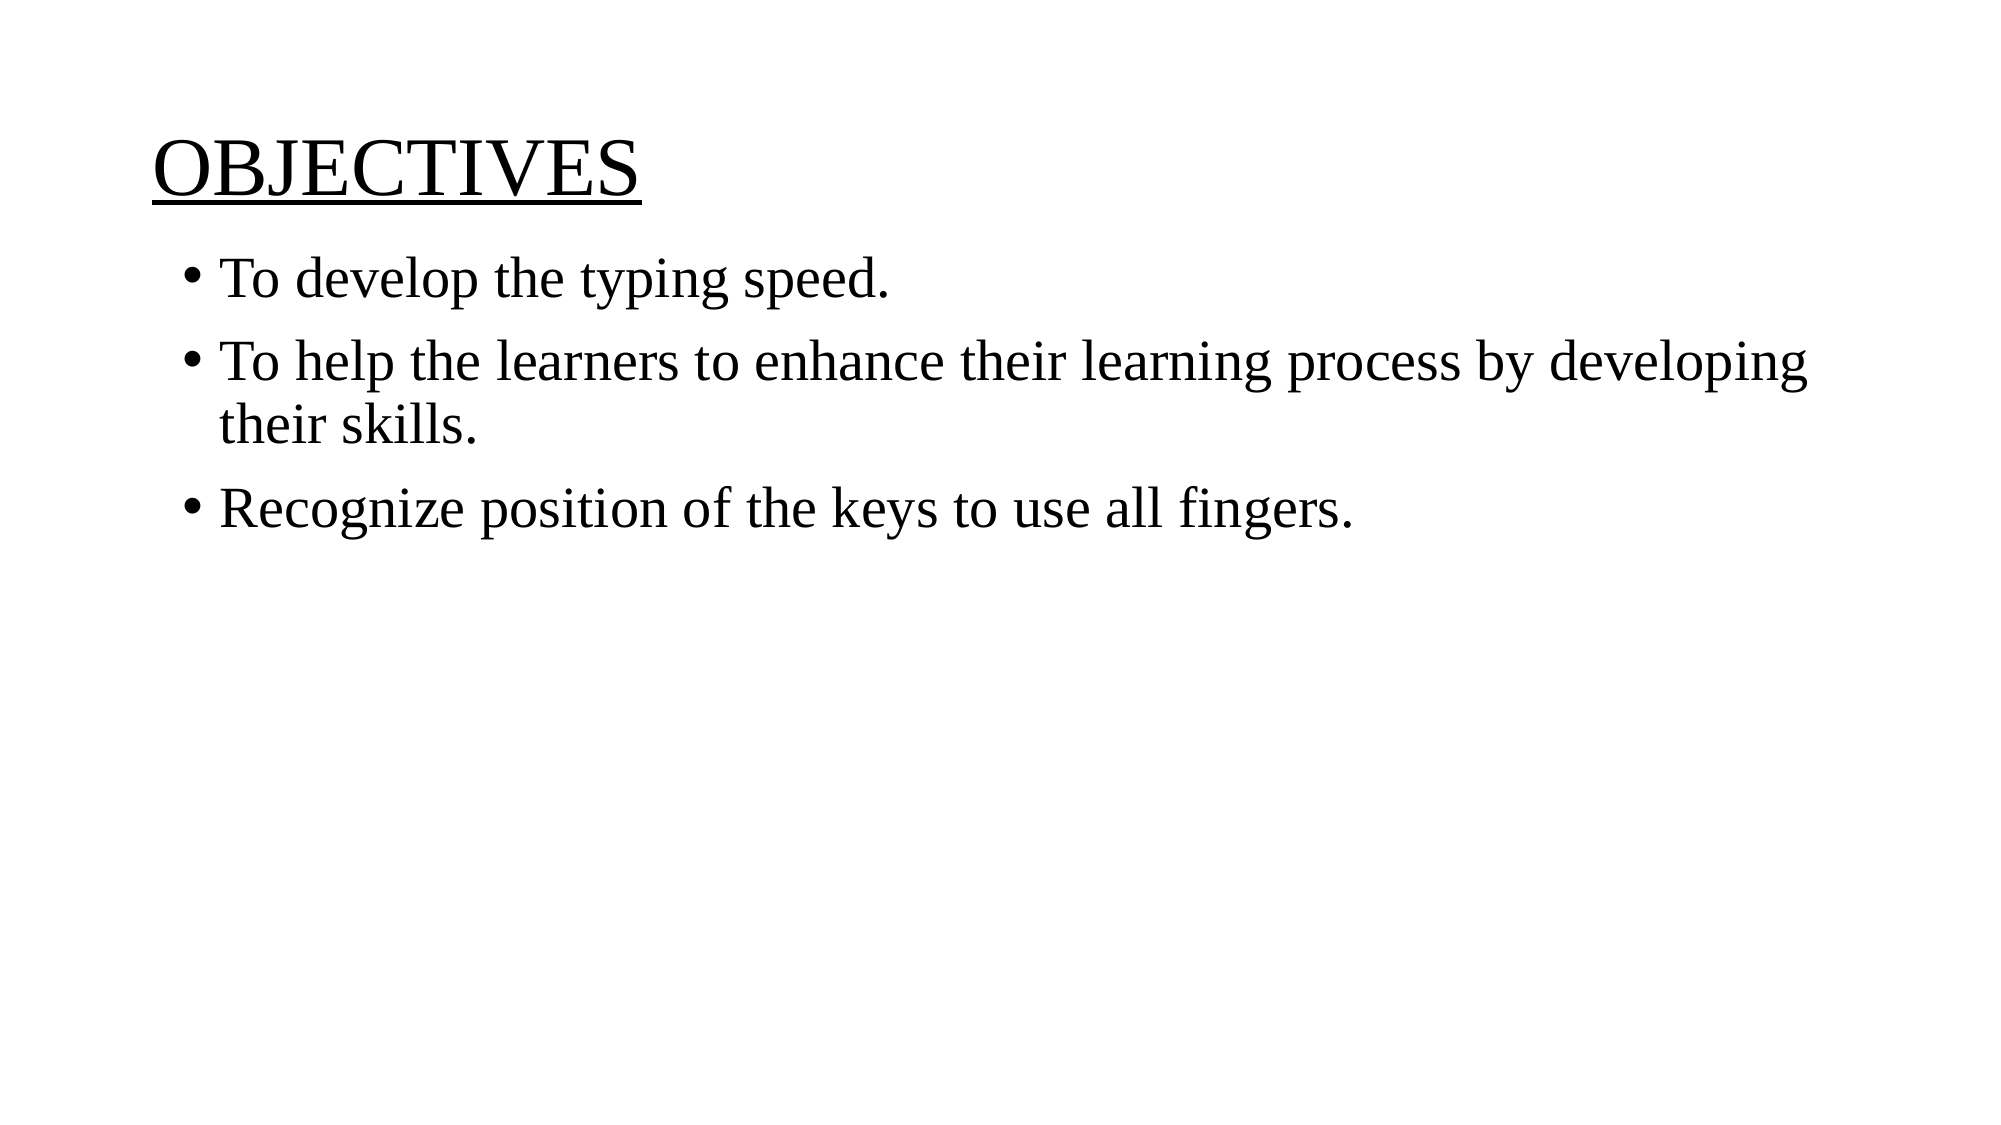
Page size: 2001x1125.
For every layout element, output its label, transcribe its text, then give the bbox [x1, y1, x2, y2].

list To develop the typing speed. To help the learners to enhance their learning process by developing their skills. Recognize position of the keys to use all fingers. [167, 239, 1893, 954]
title OBJECTIVES [137, 59, 1863, 278]
